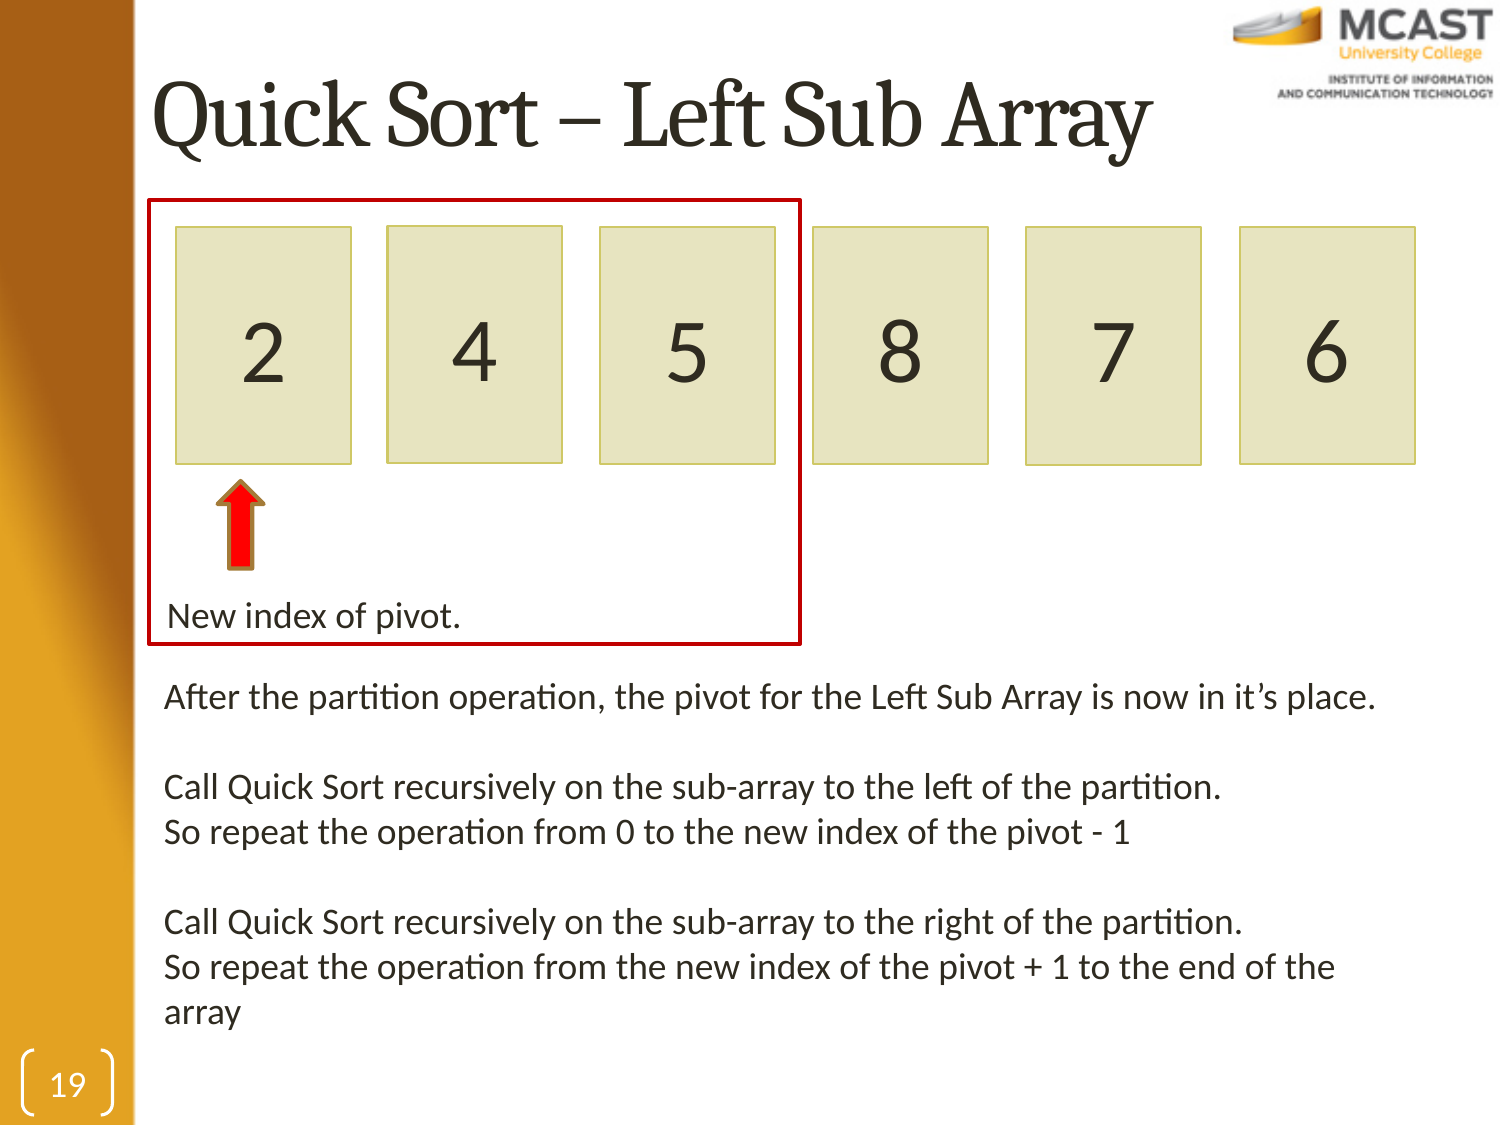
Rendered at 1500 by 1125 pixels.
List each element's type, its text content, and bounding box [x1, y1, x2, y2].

text_box [147, 198, 802, 646]
text_box After the partition operation, the pivot for the Left Sub Array is now in it’s place. Call Quick Sort recursively on the sub-array to the left of the partition. So repeat the operation from 0 to the new index of the pivot - 1 Call Quick Sort recursively on the sub-array to the right of the partition. So repeat the operation from the new index of the pivot + 1 to the end of the array [149, 664, 1418, 1125]
text_box 8 [812, 226, 989, 465]
slide_number 19 [20, 1048, 115, 1117]
title Quick Sort – Left Sub Array [137, 14, 1263, 202]
text_box 6 [1239, 226, 1416, 465]
picture [0, 0, 1500, 1125]
text_box 7 [1025, 226, 1202, 466]
